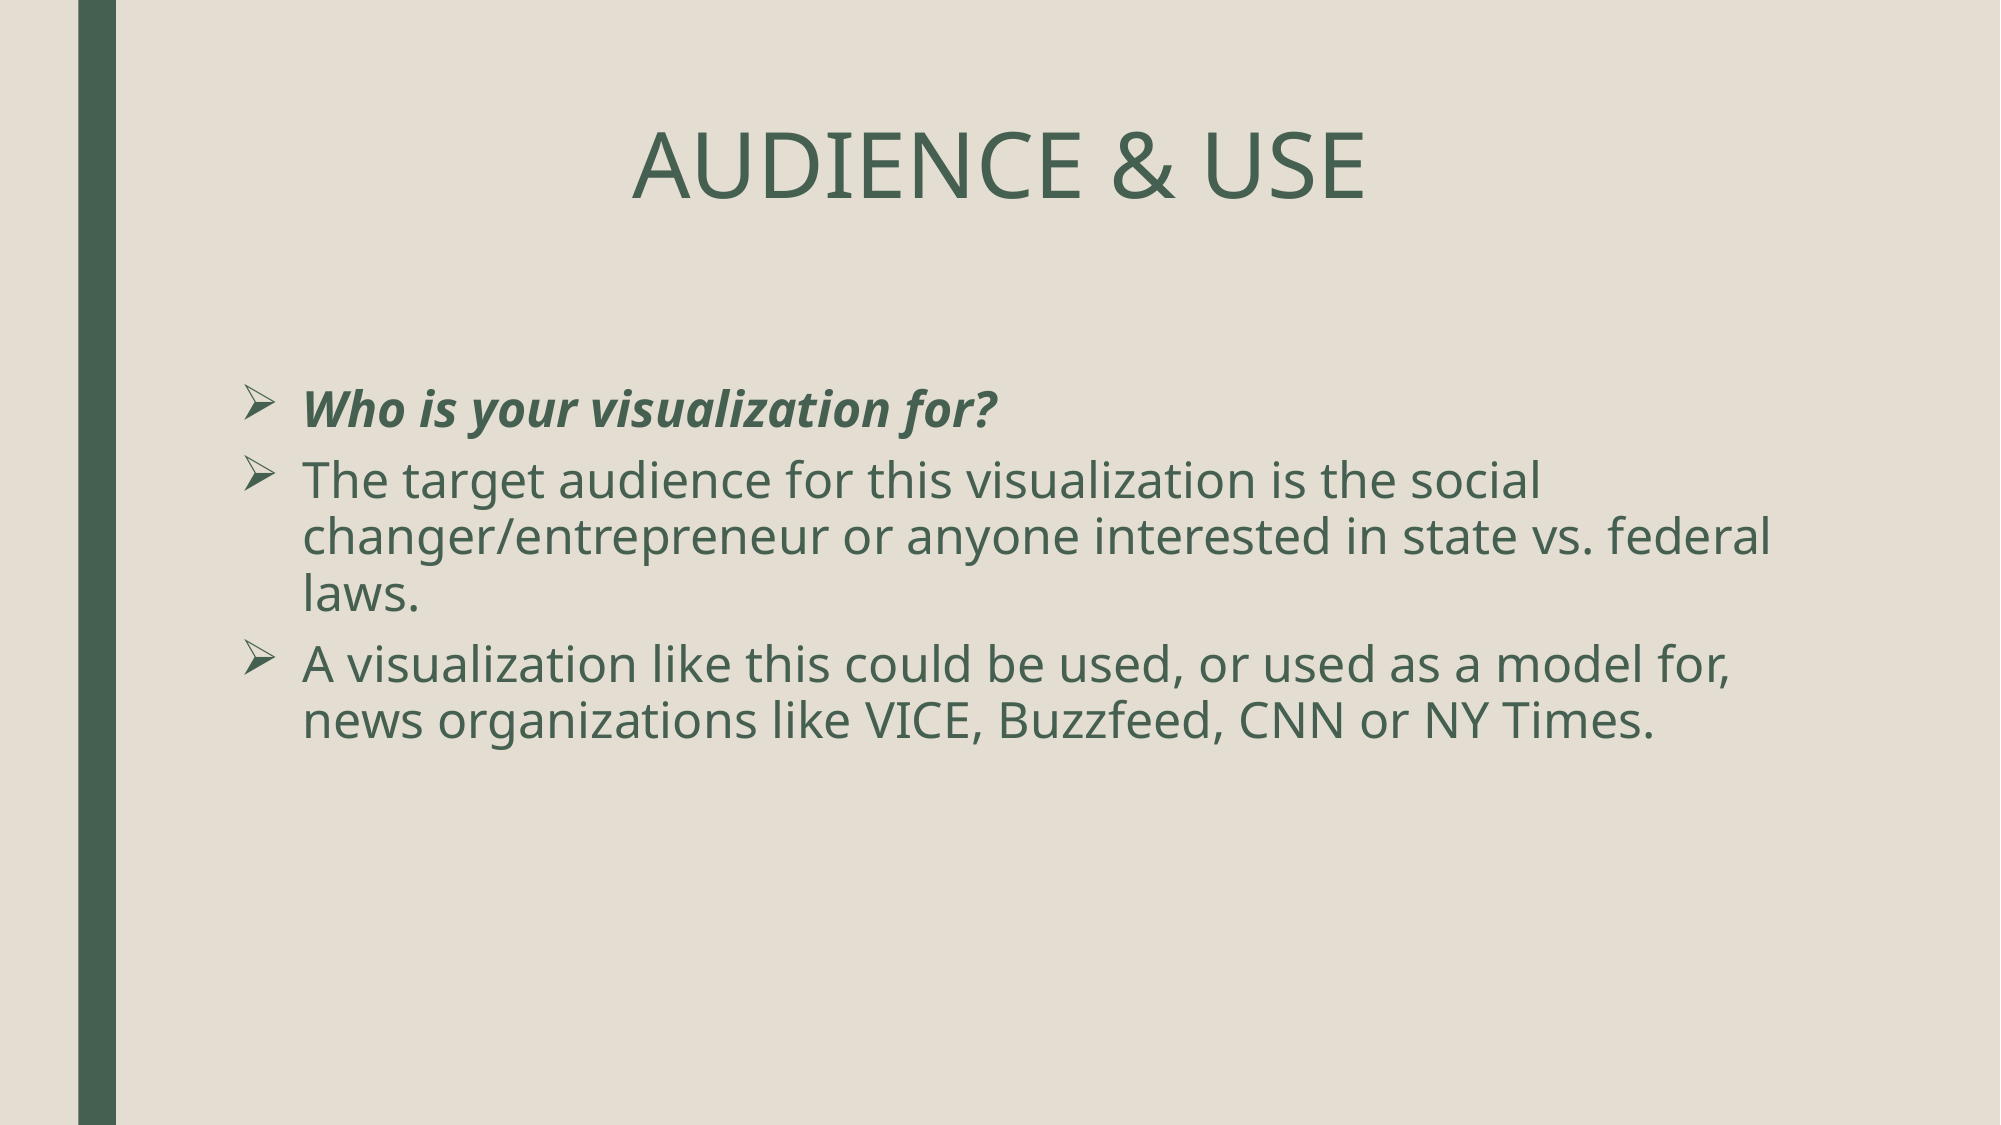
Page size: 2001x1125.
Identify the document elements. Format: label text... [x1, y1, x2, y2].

list Who is your visualization for? The target audience for this visualization is the social changer/entrepreneur or anyone interested in state vs. federal laws. A visualization like this could be used, or used as a model for, news organizations like VICE, Buzzfeed, CNN or NY Times. [225, 375, 1800, 963]
title AUDIENCE & USE [225, 112, 1800, 357]
